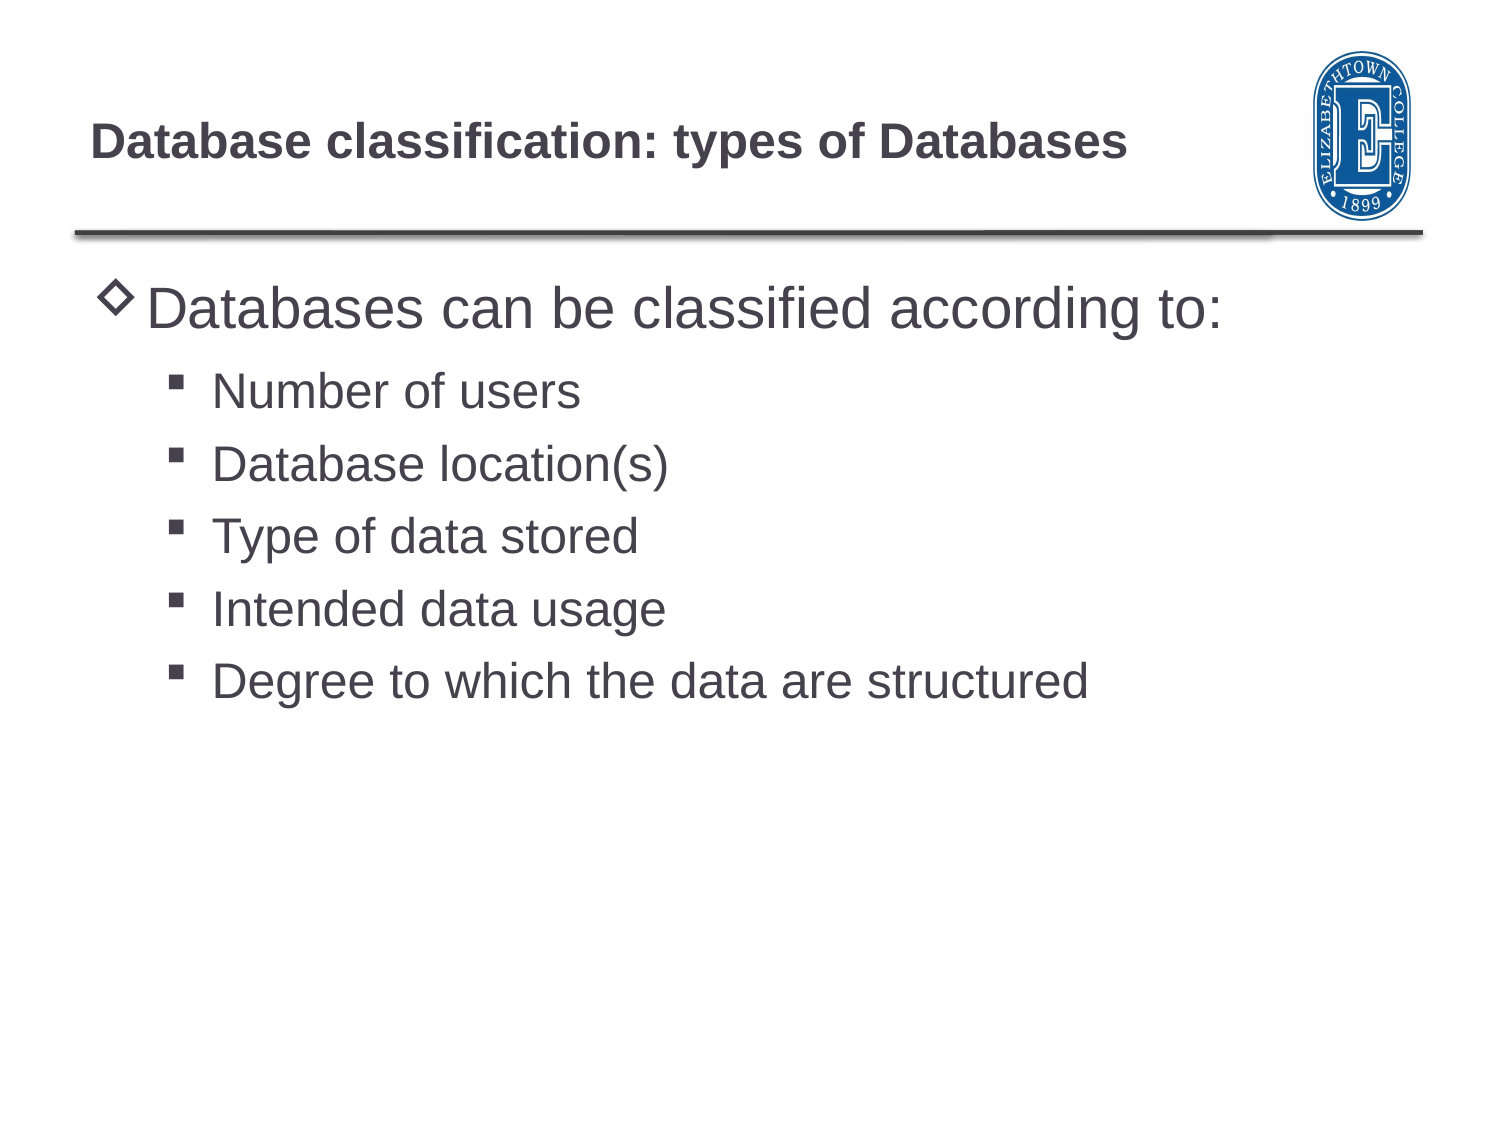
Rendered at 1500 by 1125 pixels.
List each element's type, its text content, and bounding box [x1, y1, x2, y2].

title Database classification: types of Databases [74, 44, 1272, 233]
list Databases can be classified according to: Number of users Database location(s) Type of data stored Intended data usage Degree to which the data are structured [75, 262, 1425, 1005]
picture [1272, 44, 1474, 228]
